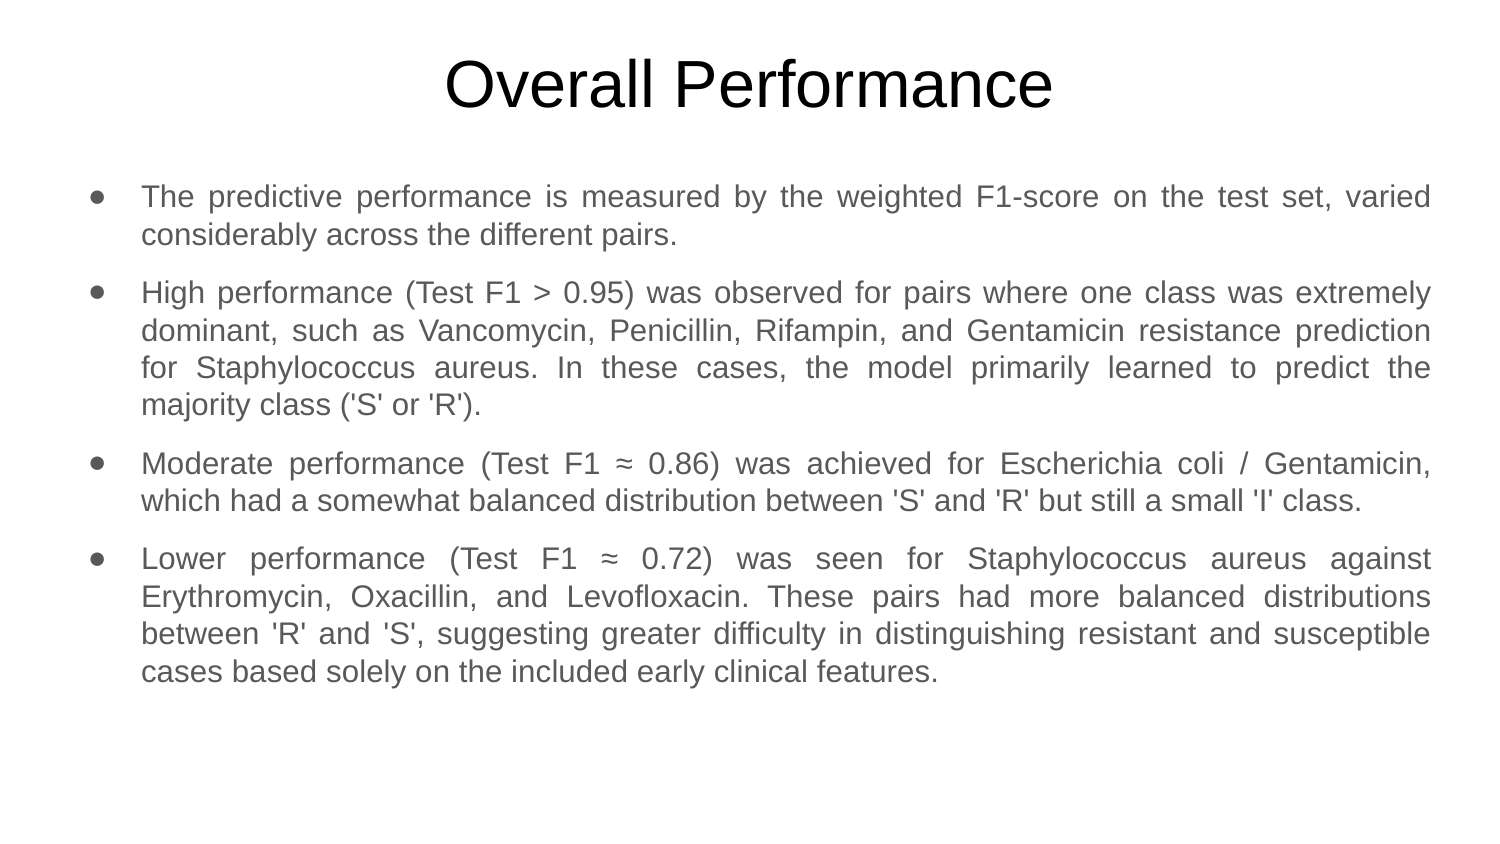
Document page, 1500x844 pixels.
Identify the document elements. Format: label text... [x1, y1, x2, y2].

title Overall Performance [51, 25, 1449, 161]
list The predictive performance is measured by the weighted F1-score on the test set, varied considerably across the different pairs. High performance (Test F1 > 0.95) was observed for pairs where one class was extremely dominant, such as Vancomycin, Penicillin, Rifampin, and Gentamicin resistance prediction for Staphylococcus aureus. In these cases, the model primarily learned to predict the majority class ('S' or 'R'). Moderate performance (Test F1 ≈ 0.86) was achieved for Escherichia coli / Gentamicin, which had a somewhat balanced distribution between 'S' and 'R' but still a small 'I' class. Lower performance (Test F1 ≈ 0.72) was seen for Staphylococcus aureus against Erythromycin, Oxacillin, and Levofloxacin. These pairs had more balanced distributions between 'R' and 'S', suggesting greater difficulty in distinguishing resistant and susceptible cases based solely on the included early clinical features. [51, 161, 1449, 786]
